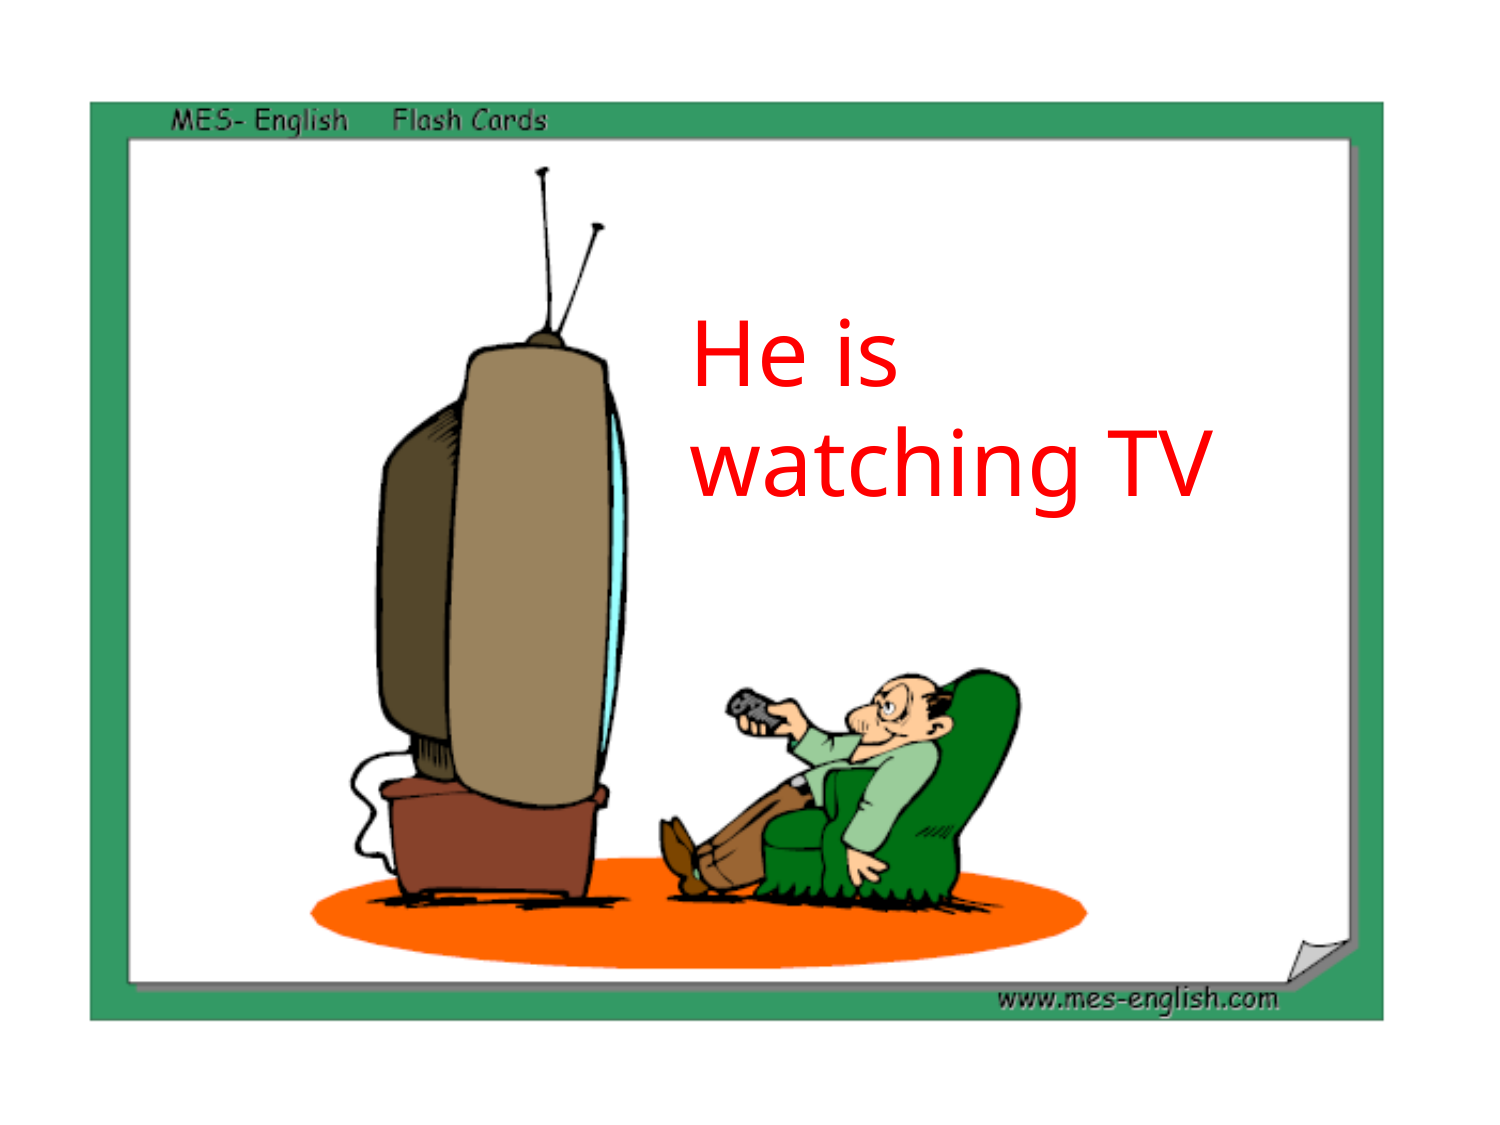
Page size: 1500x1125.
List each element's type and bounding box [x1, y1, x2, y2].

picture [67, 83, 1411, 1042]
